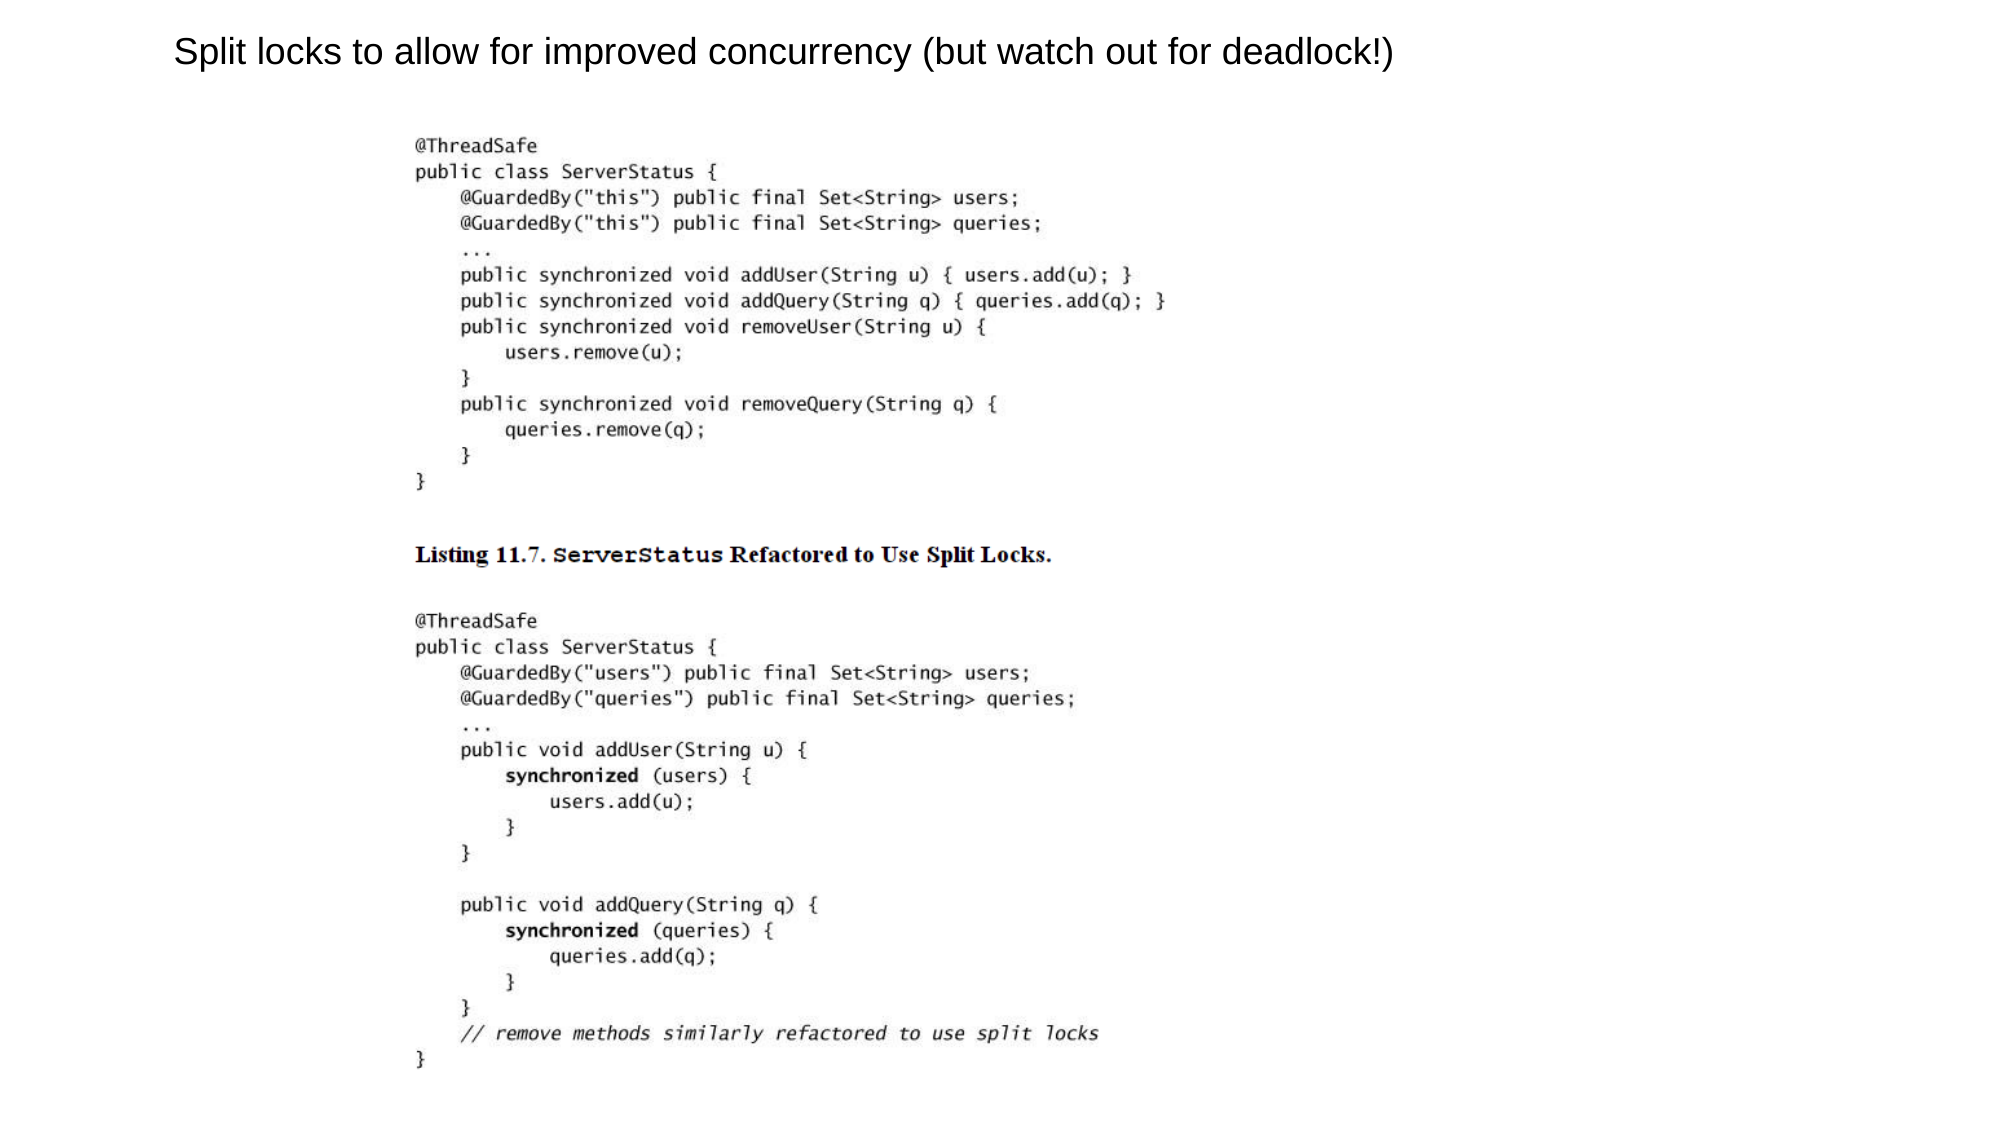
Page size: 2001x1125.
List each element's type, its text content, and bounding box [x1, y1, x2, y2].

text_box Split locks to allow for improved concurrency (but watch out for deadlock!) [158, 19, 1411, 80]
picture [368, 102, 1294, 1077]
